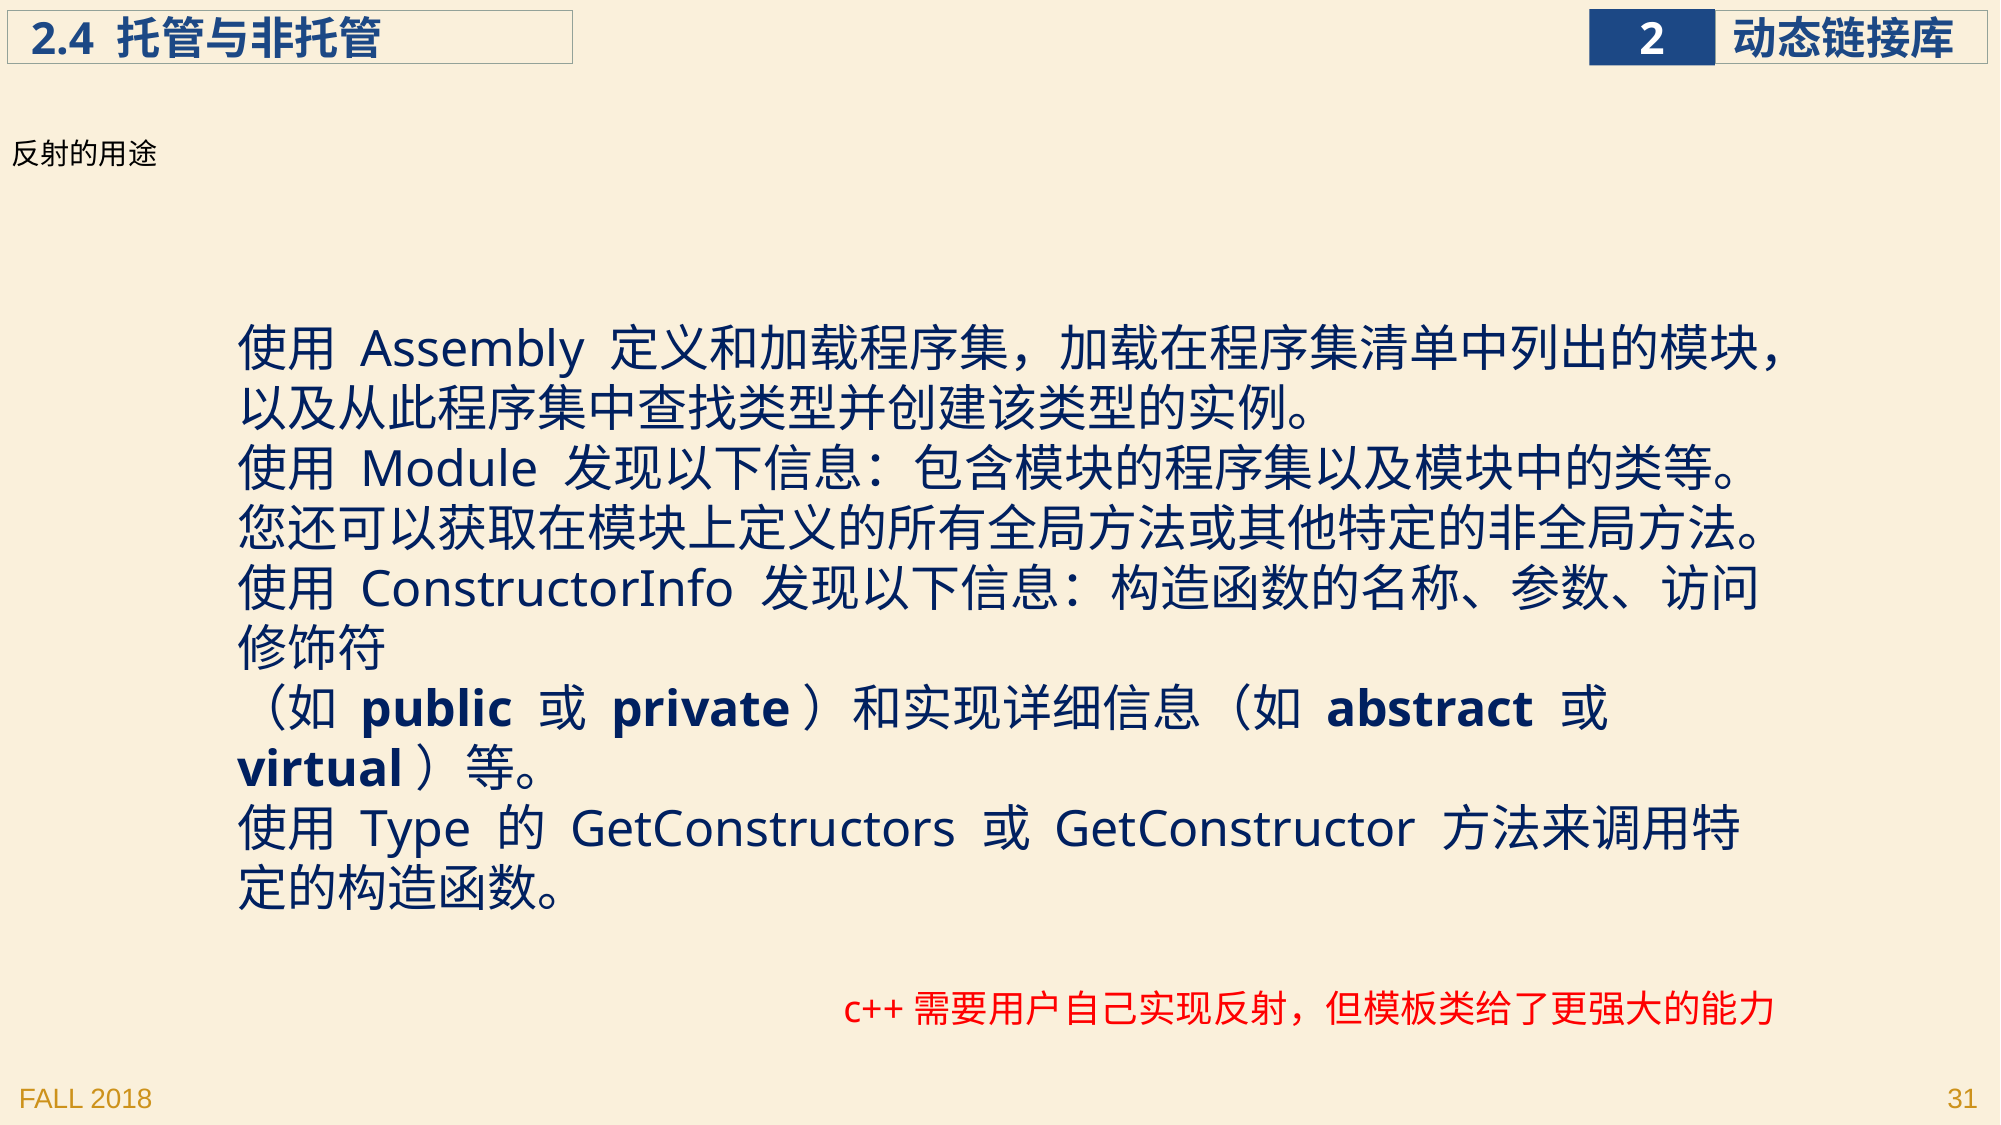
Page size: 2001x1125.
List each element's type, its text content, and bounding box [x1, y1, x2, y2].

text_box c++需要用户自己实现反射，但模板类给了更强大的能力 [828, 977, 1830, 1038]
text_box 使用 Assembly 定义和加载程序集，加载在程序集清单中列出的模块， 以及从此程序集中查找类型并创建该类型的实例。 使用 Module 发现以下信息：包含模块的程序集以及模块中的类等。 您还可以获取在模块上定义的所有全局方法或其他特定的非全局方法。 使用 ConstructorInfo 发现以下信息：构造函数的名称、参数、访问修饰符 （如 public 或 private）和实现详细信息（如 abstract 或 virtual）等。 使用 Type 的 GetConstructors 或 GetConstructor 方法来调用特定的构造函数。 [222, 309, 1803, 924]
title 反射的用途 [0, 86, 990, 221]
